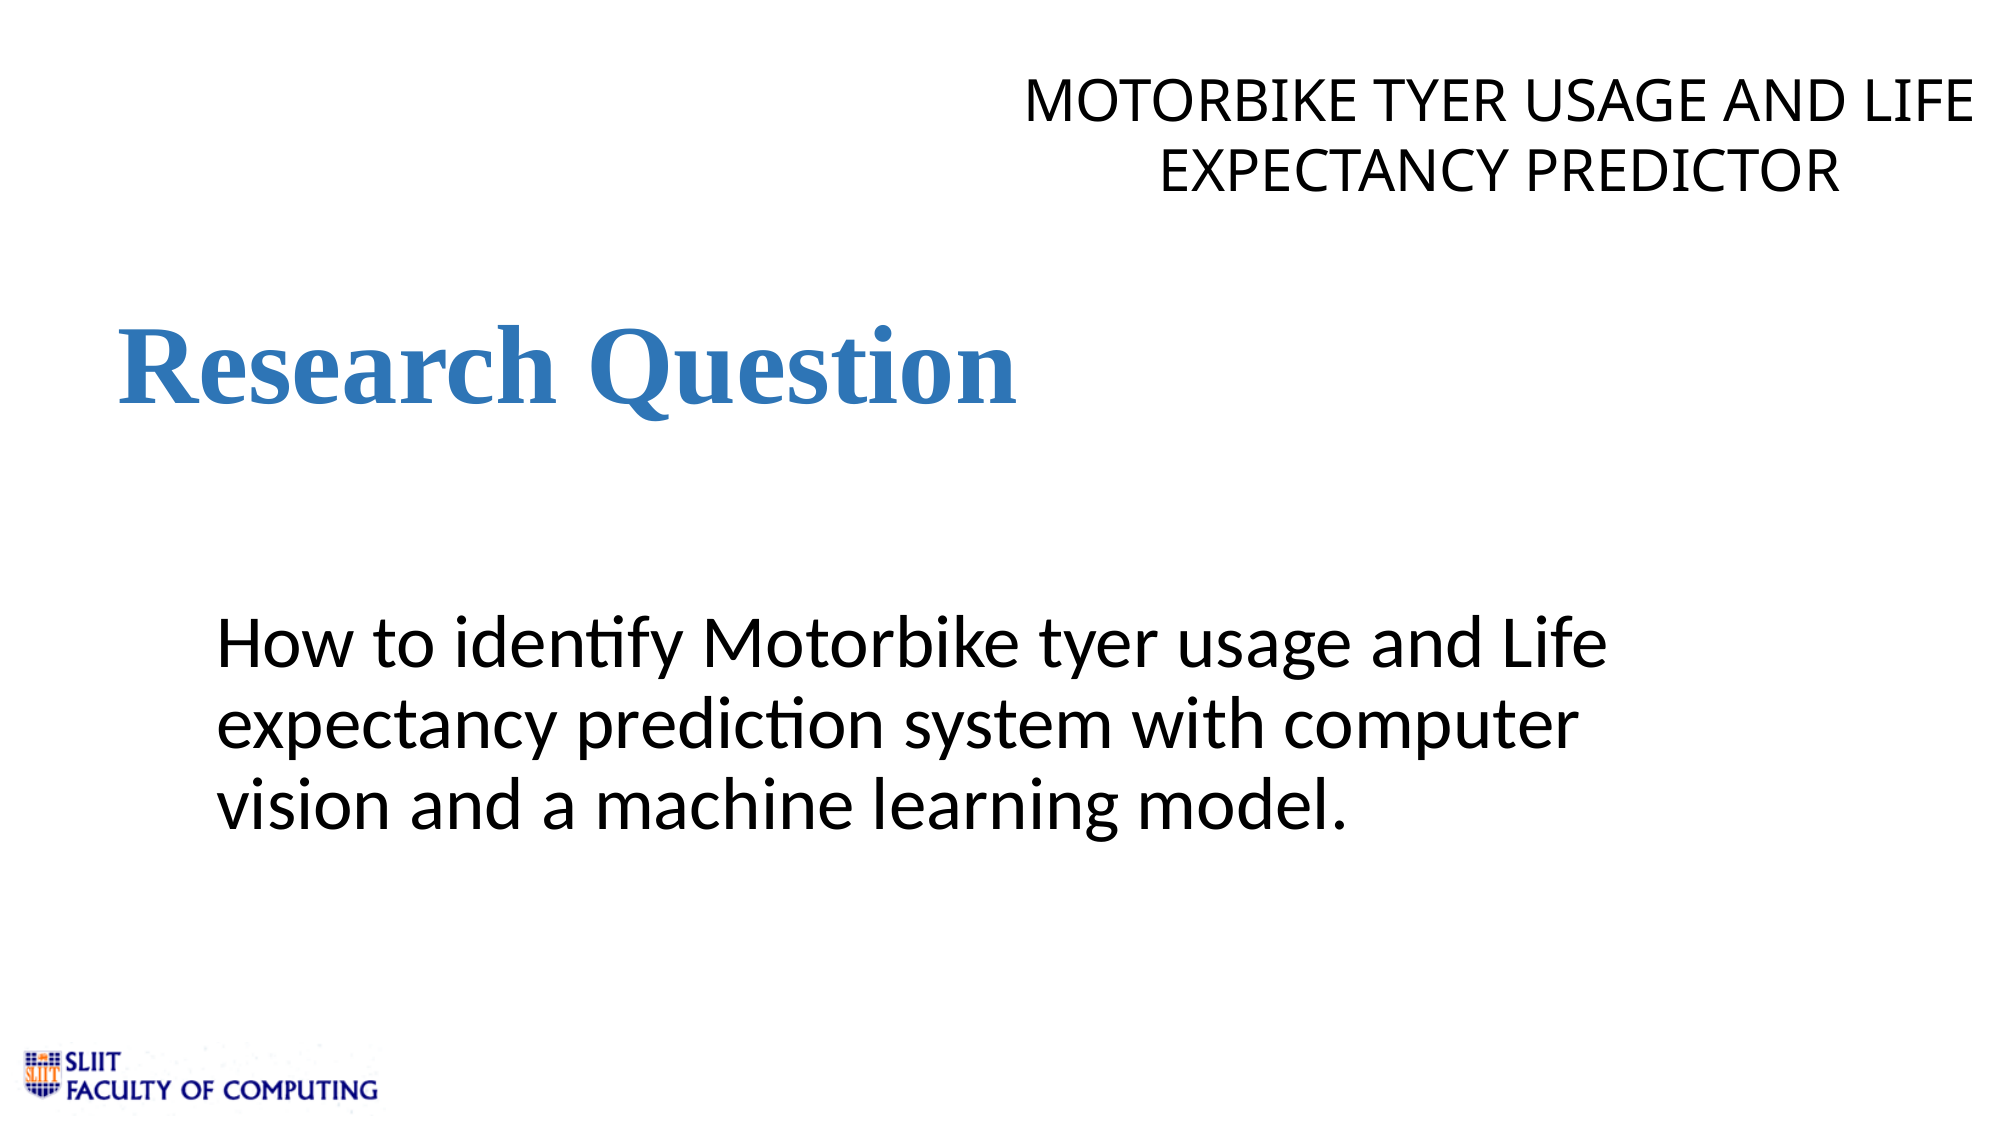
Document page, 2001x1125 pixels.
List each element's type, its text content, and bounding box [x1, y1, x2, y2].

list How to identify Motorbike tyer usage and Life expectancy prediction system with computer vision and a machine learning model. [201, 494, 1728, 953]
picture [11, 1042, 392, 1116]
text_box MOTORBIKE TYER USAGE AND LIFE EXPECTANCY PREDICTOR [999, 55, 2000, 256]
title Research Question [102, 258, 1828, 476]
